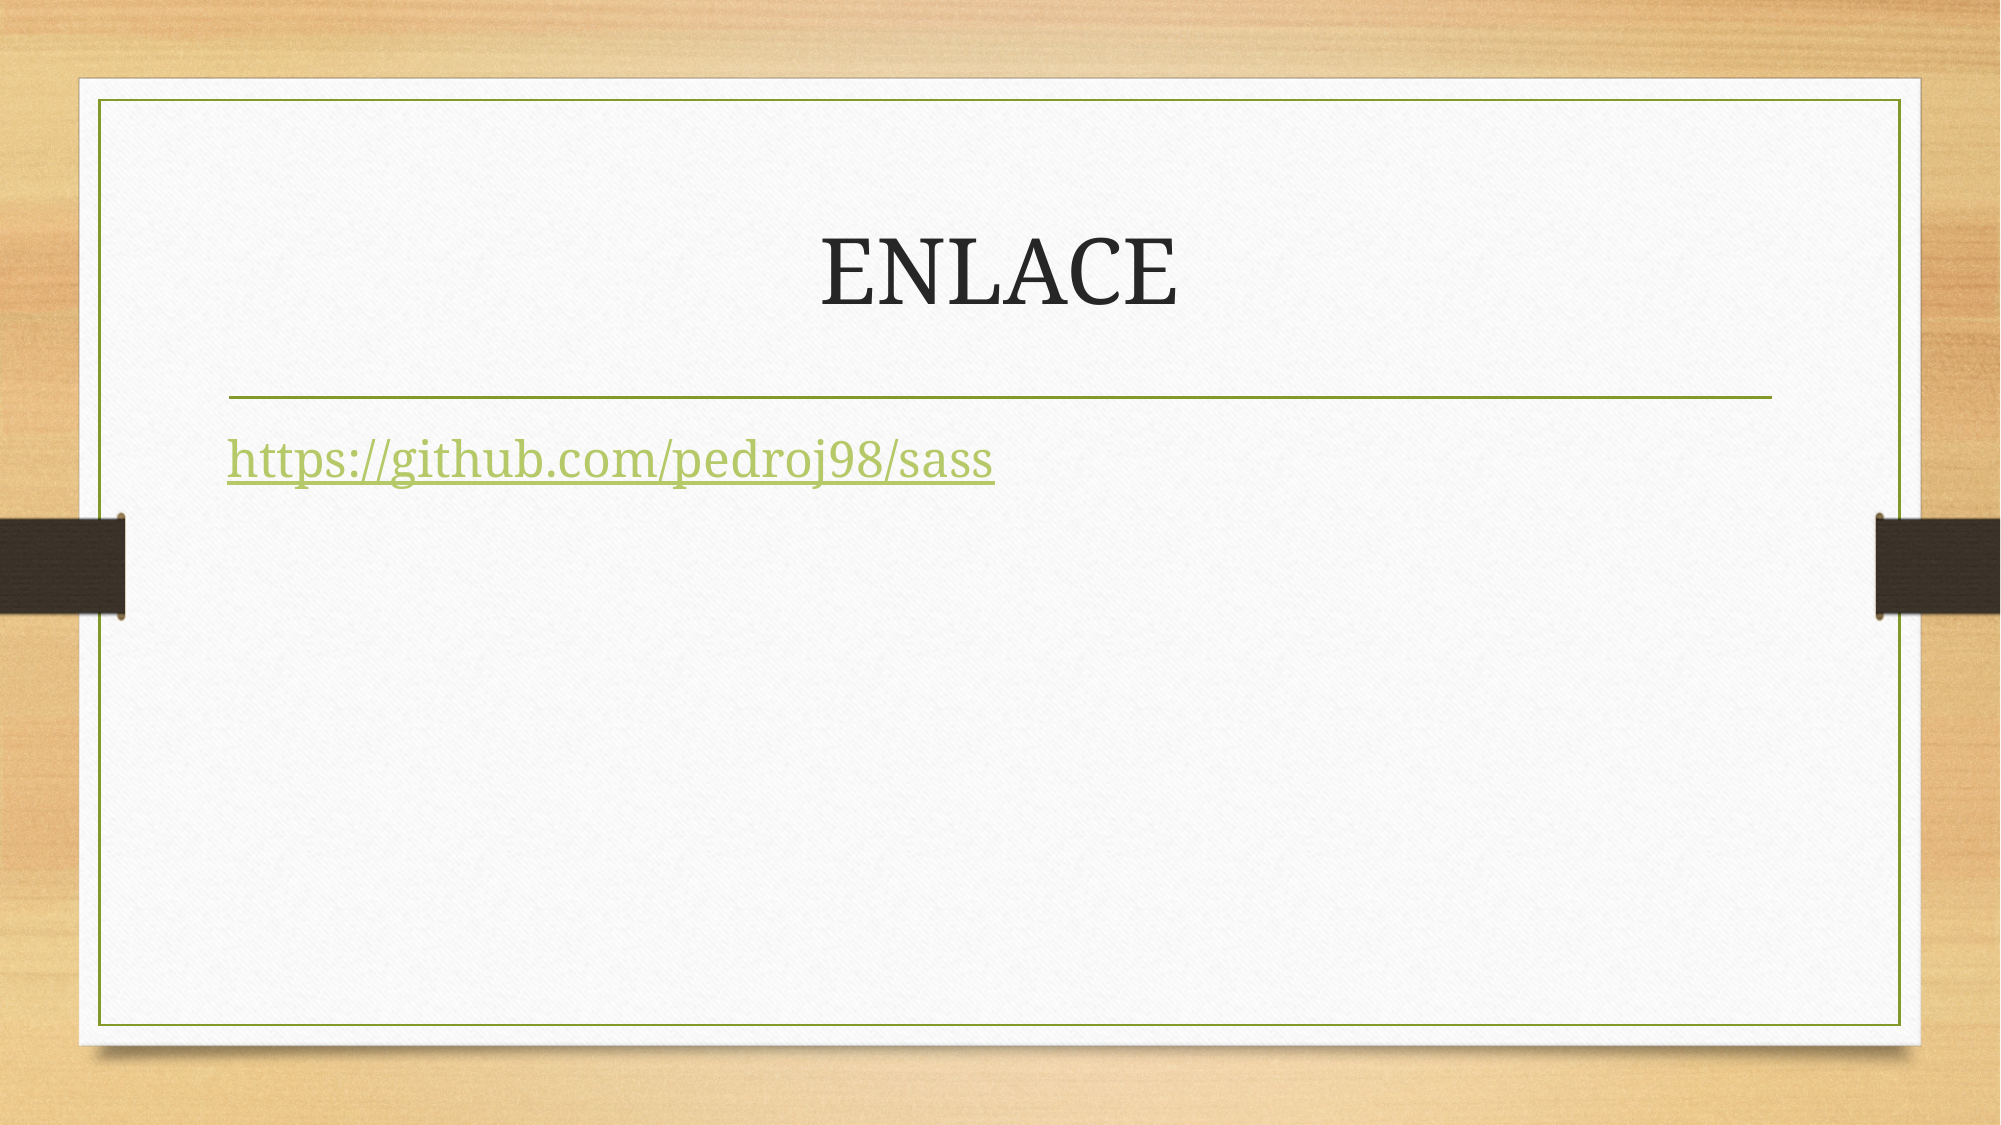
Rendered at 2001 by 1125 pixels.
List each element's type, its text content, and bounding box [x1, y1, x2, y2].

list https://github.com/pedroj98/sass [212, 419, 1788, 964]
title ENLACE [212, 161, 1788, 375]
picture [0, 0, 2001, 1125]
